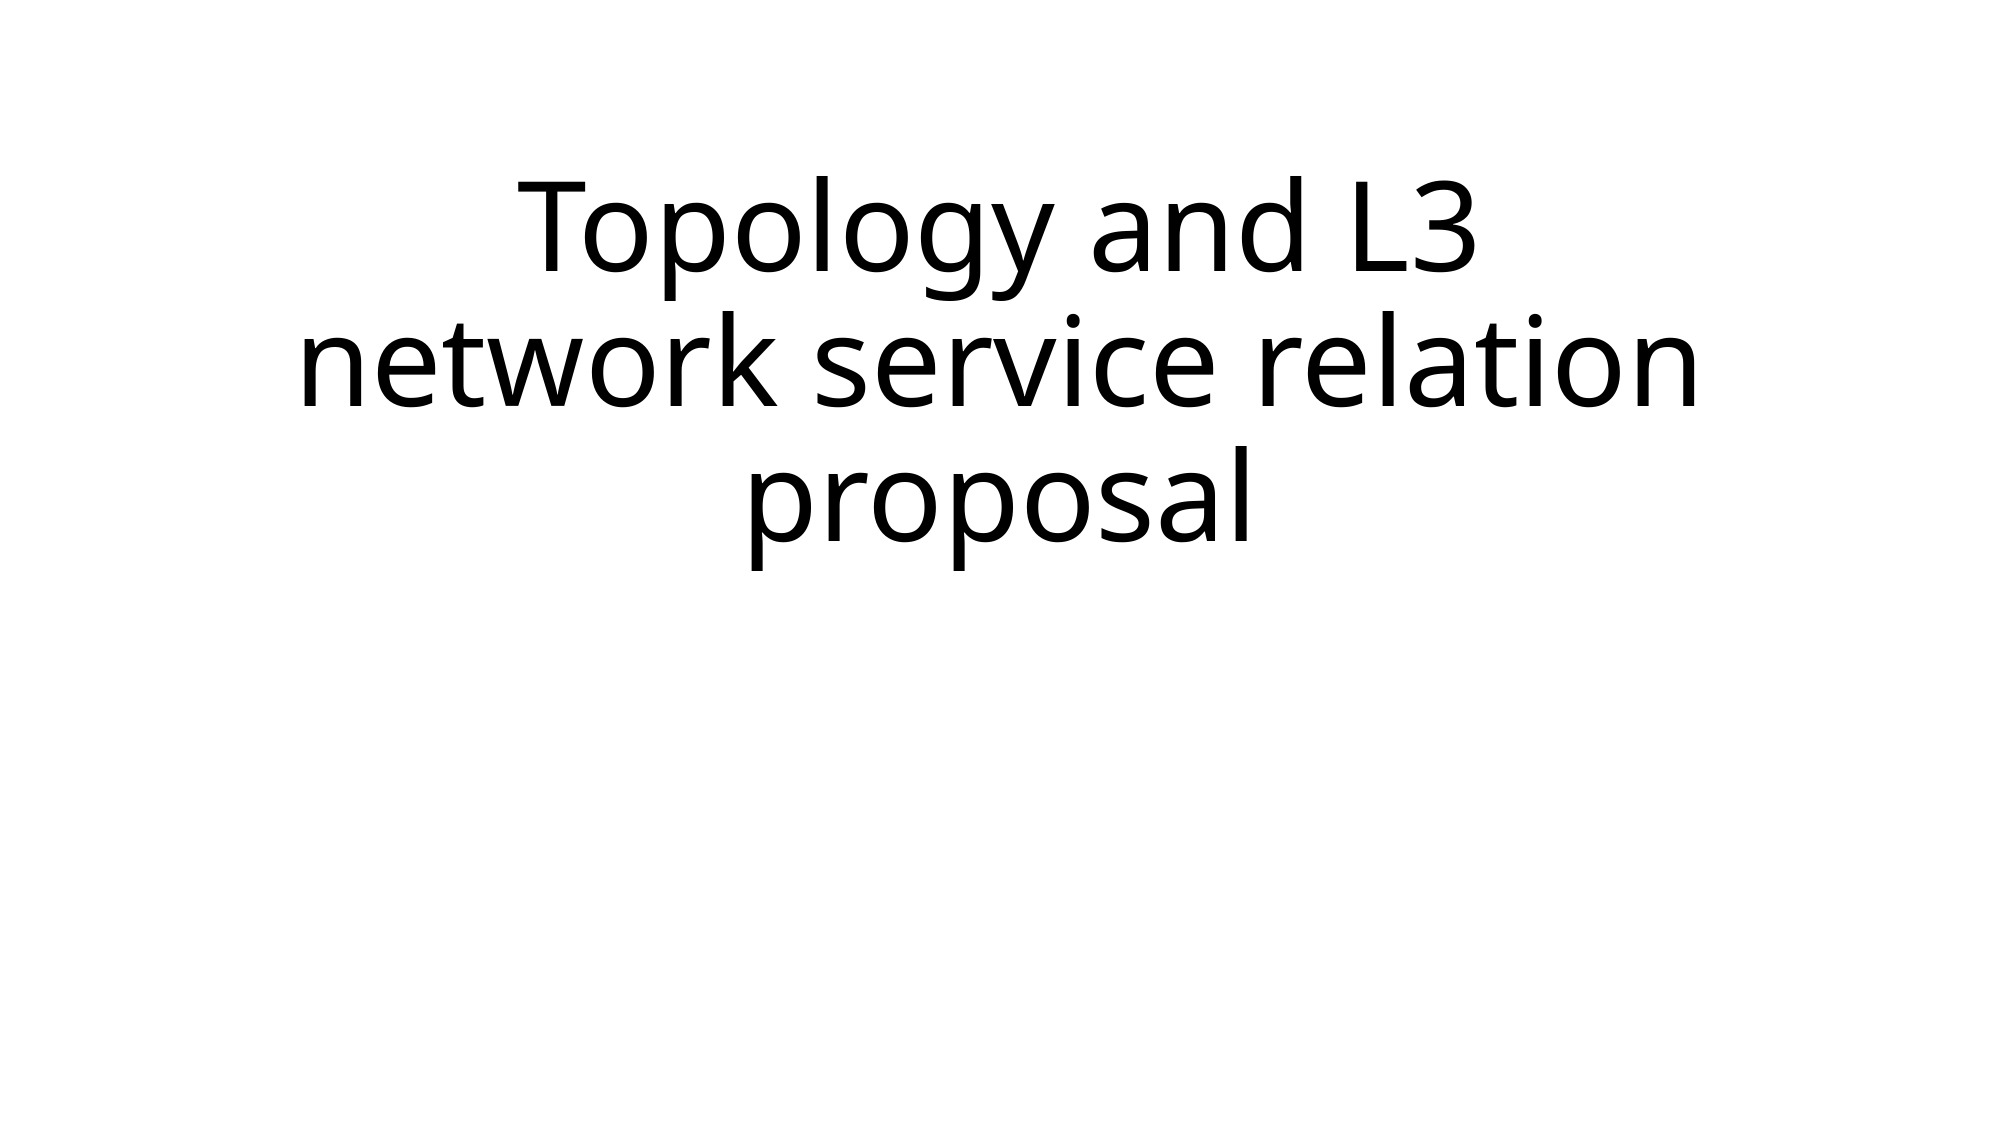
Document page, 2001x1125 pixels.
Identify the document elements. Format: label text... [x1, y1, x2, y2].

title Topology and L3 network service relation proposal [249, 184, 1750, 576]
